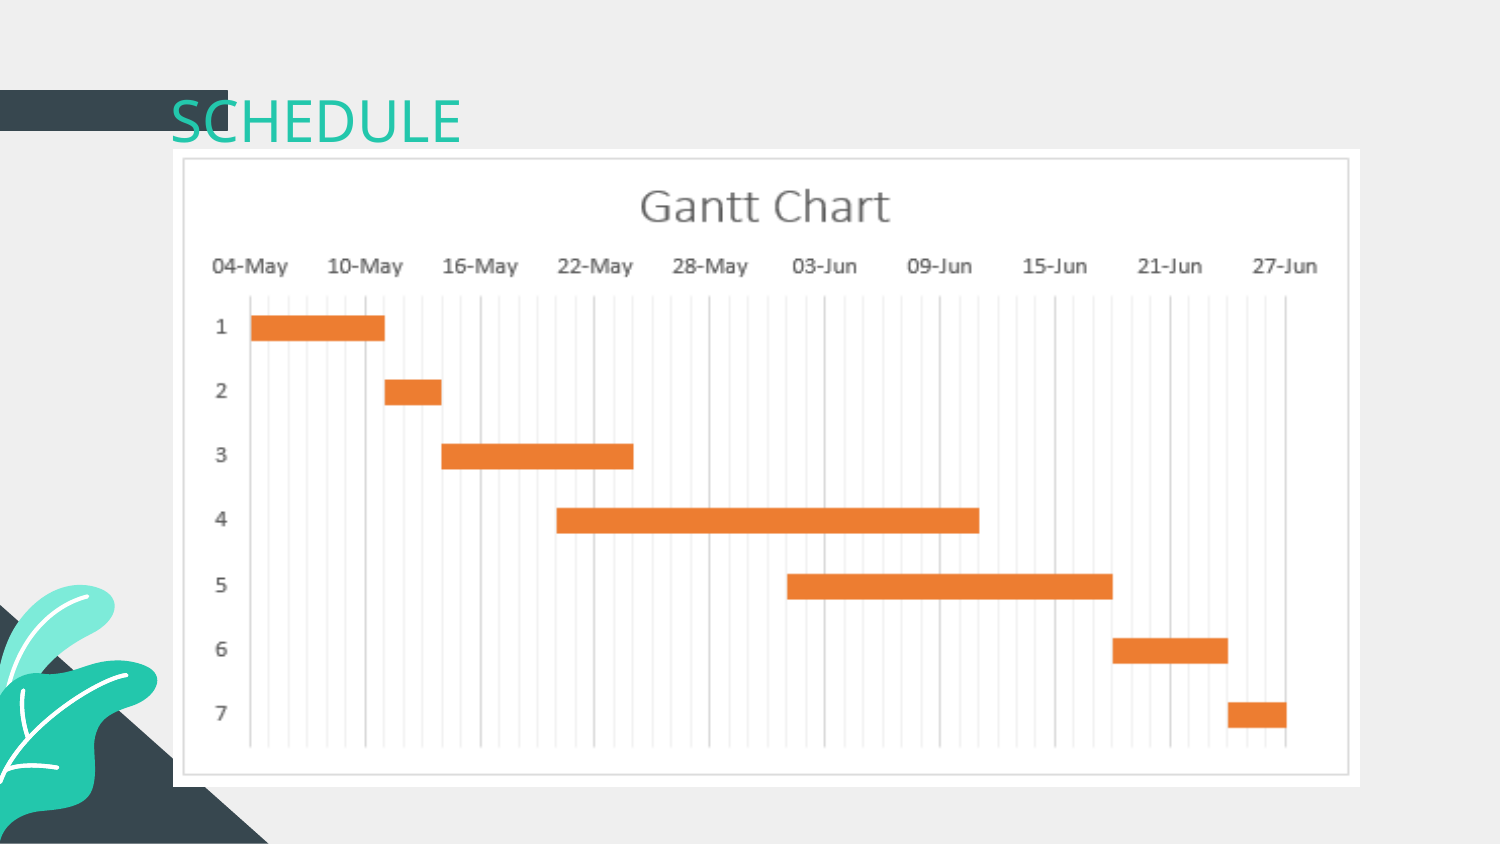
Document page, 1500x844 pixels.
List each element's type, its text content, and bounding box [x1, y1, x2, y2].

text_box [0, 584, 170, 841]
title SCHEDULE [155, 59, 1348, 142]
picture [173, 149, 1361, 787]
